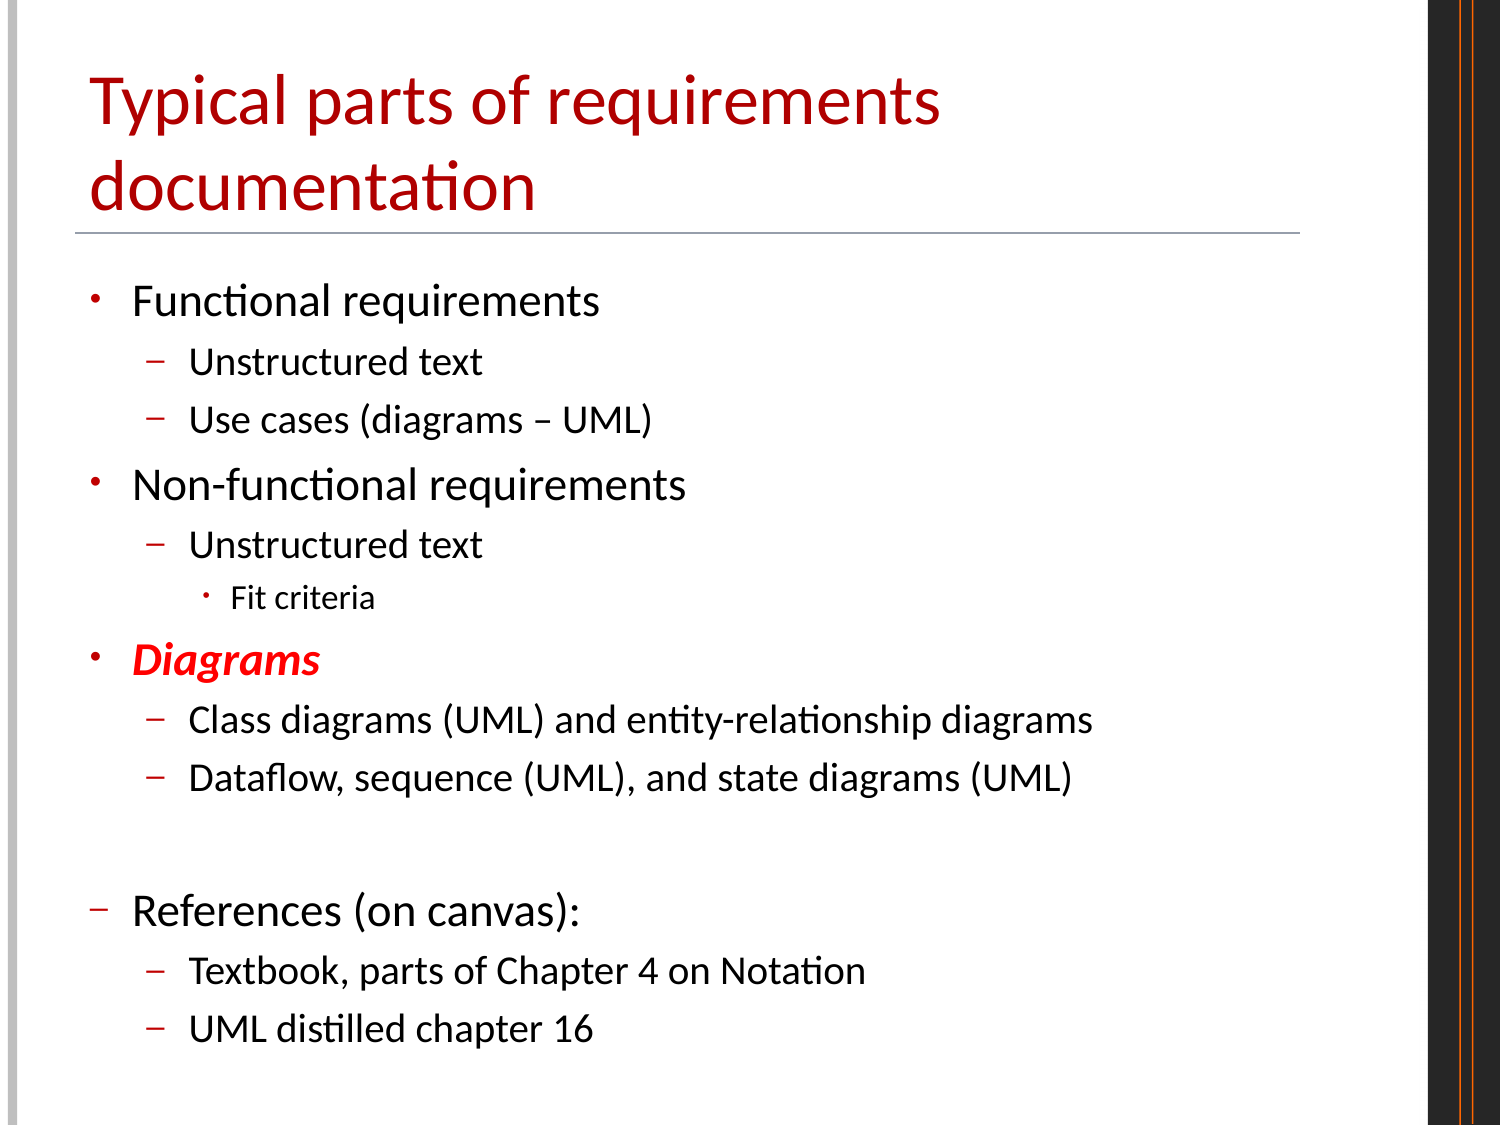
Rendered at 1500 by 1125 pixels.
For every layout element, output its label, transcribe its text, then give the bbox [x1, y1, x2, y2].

list Functional requirements Unstructured text Use cases (diagrams – UML) Non-functional requirements Unstructured text Fit criteria Diagrams Class diagrams (UML) and entity-relationship diagrams Dataflow, sequence (UML), and state diagrams (UML) References (on canvas): Textbook, parts of Chapter 4 on Notation UML distilled chapter 16 [75, 262, 1300, 1062]
title Typical parts of requirements documentation [75, 45, 1300, 233]
